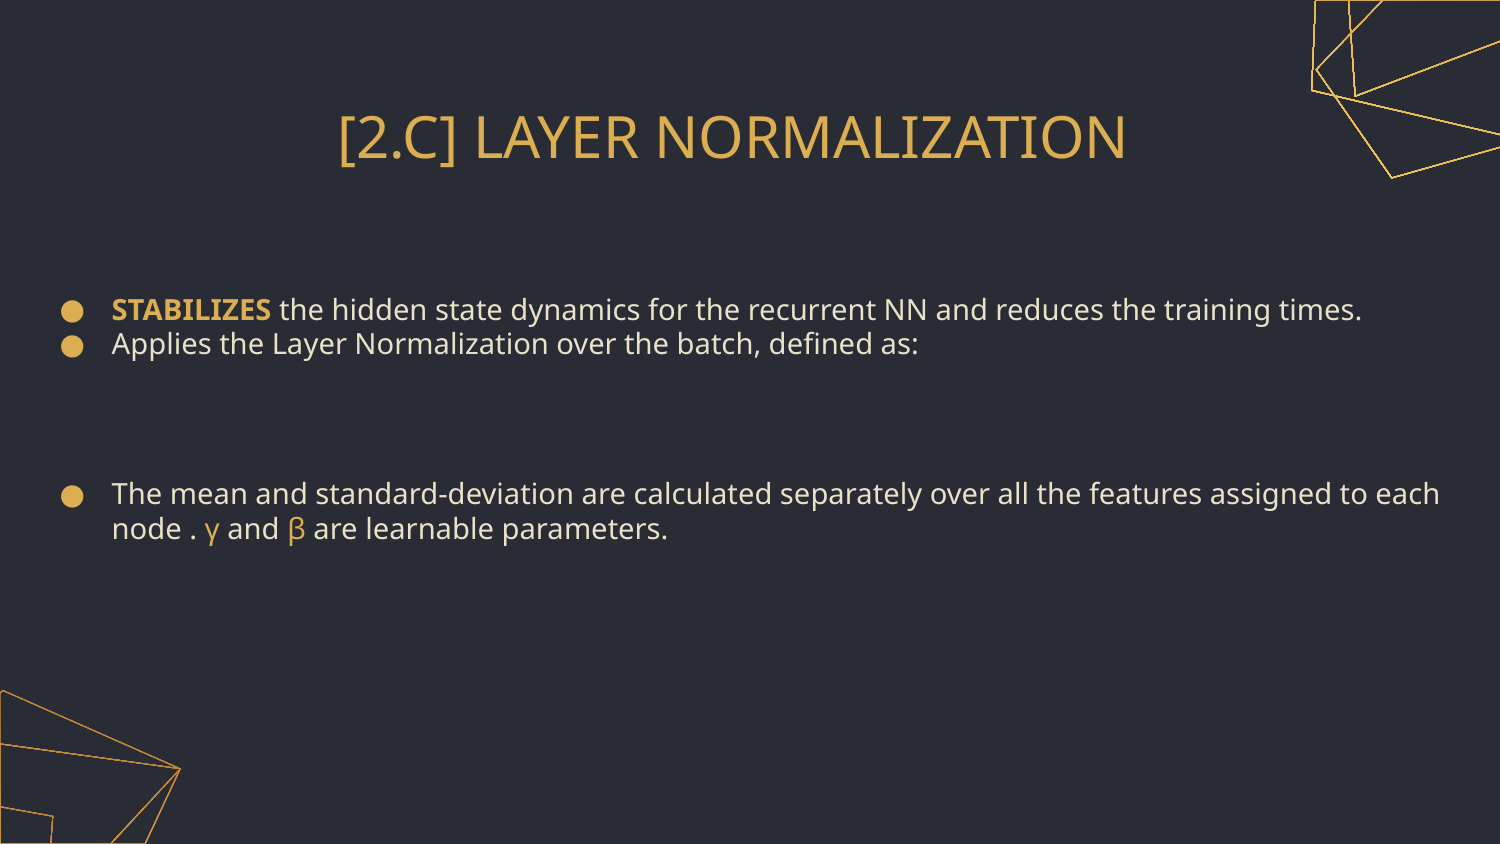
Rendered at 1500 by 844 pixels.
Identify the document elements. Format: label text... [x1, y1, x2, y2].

title [2.C] LAYER NORMALIZATION [231, 99, 1235, 171]
